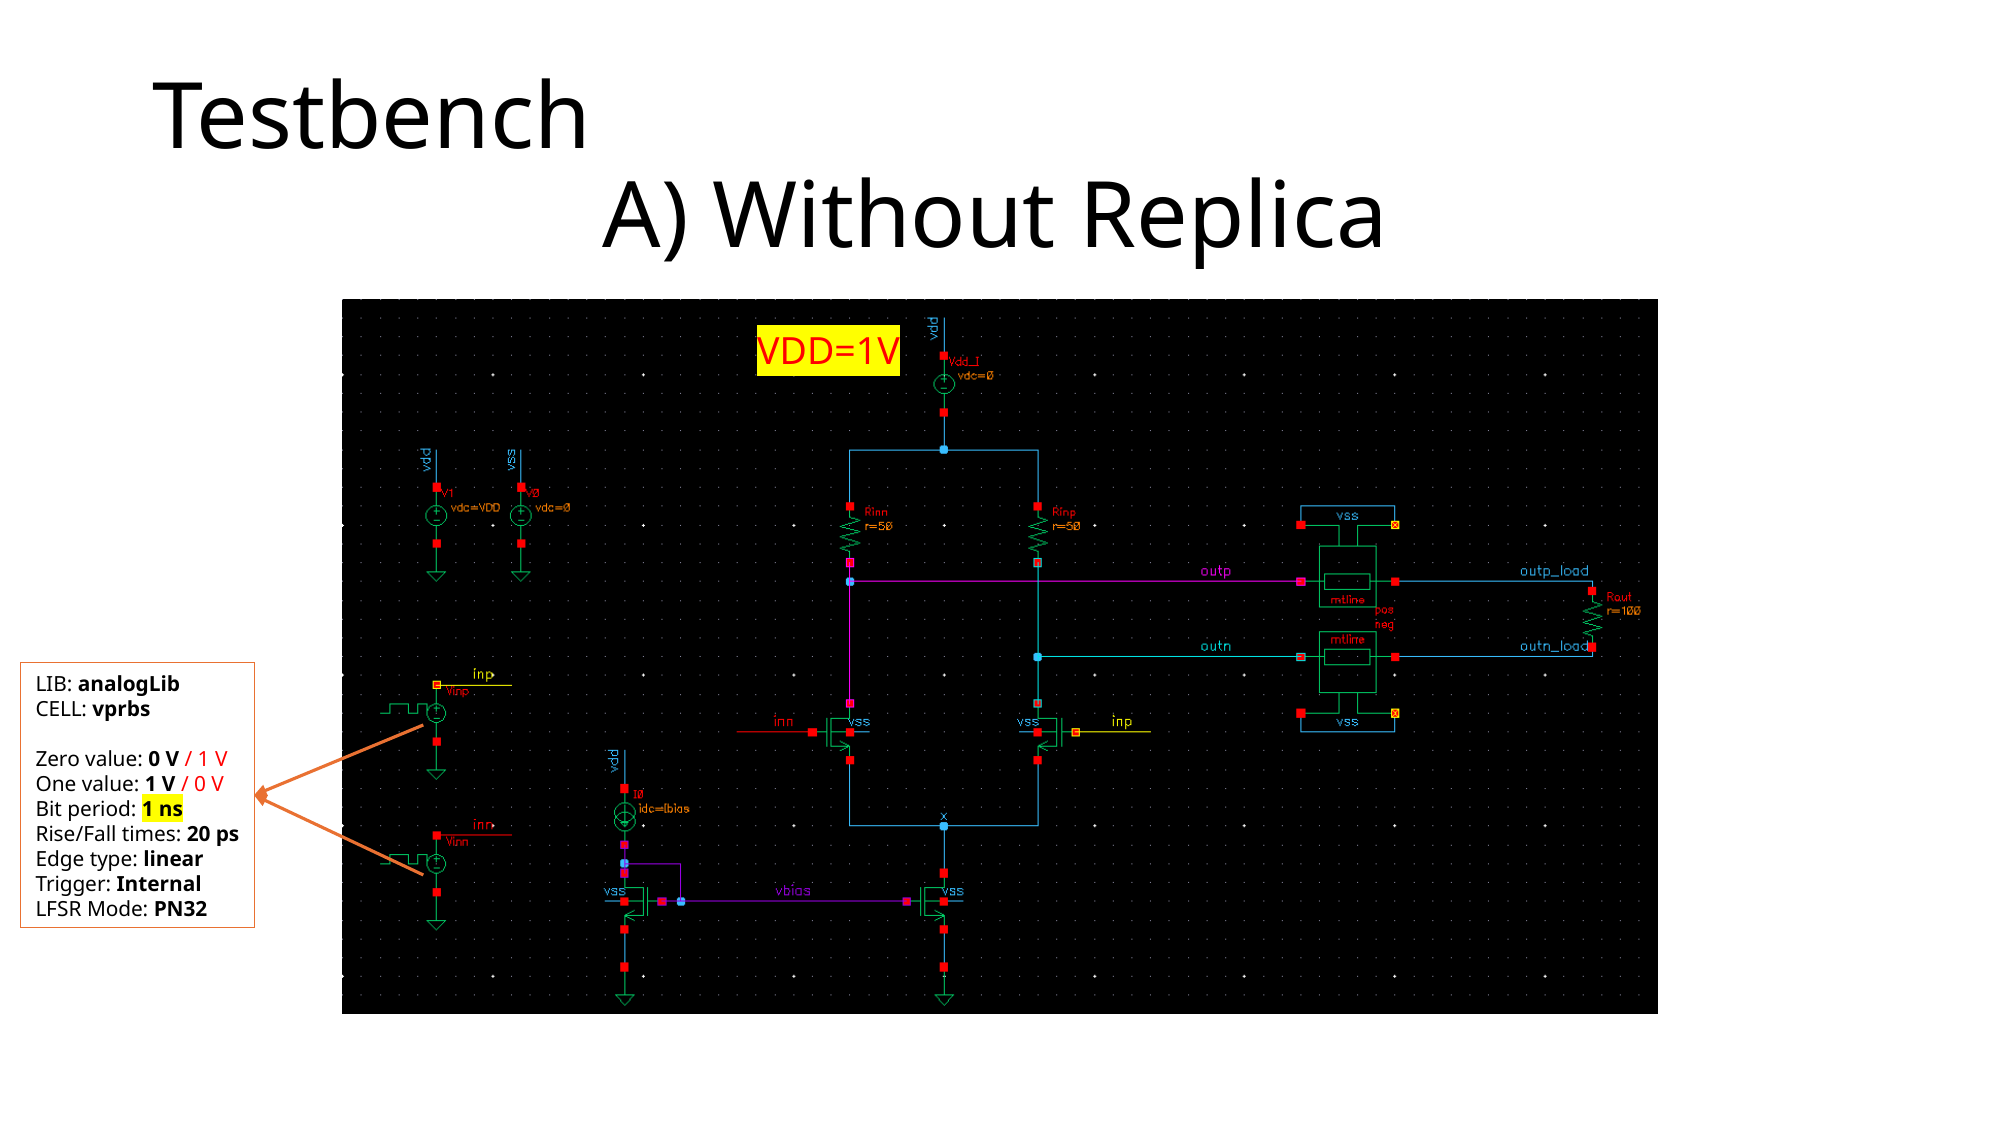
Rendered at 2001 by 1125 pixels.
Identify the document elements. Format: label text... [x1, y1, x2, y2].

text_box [249, 724, 424, 796]
title Testbench A) Without Replica [137, 59, 1863, 278]
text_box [249, 796, 424, 876]
text_box LIB: analogLib CELL: vprbs Zero value: 0 V / 1 V One value: 1 V / 0 V Bit period: 1 ns Rise/Fall times: 20 ps Edge type: linear Trigger: Internal LFSR Mode: PN32 [20, 662, 255, 928]
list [341, 298, 1659, 1014]
